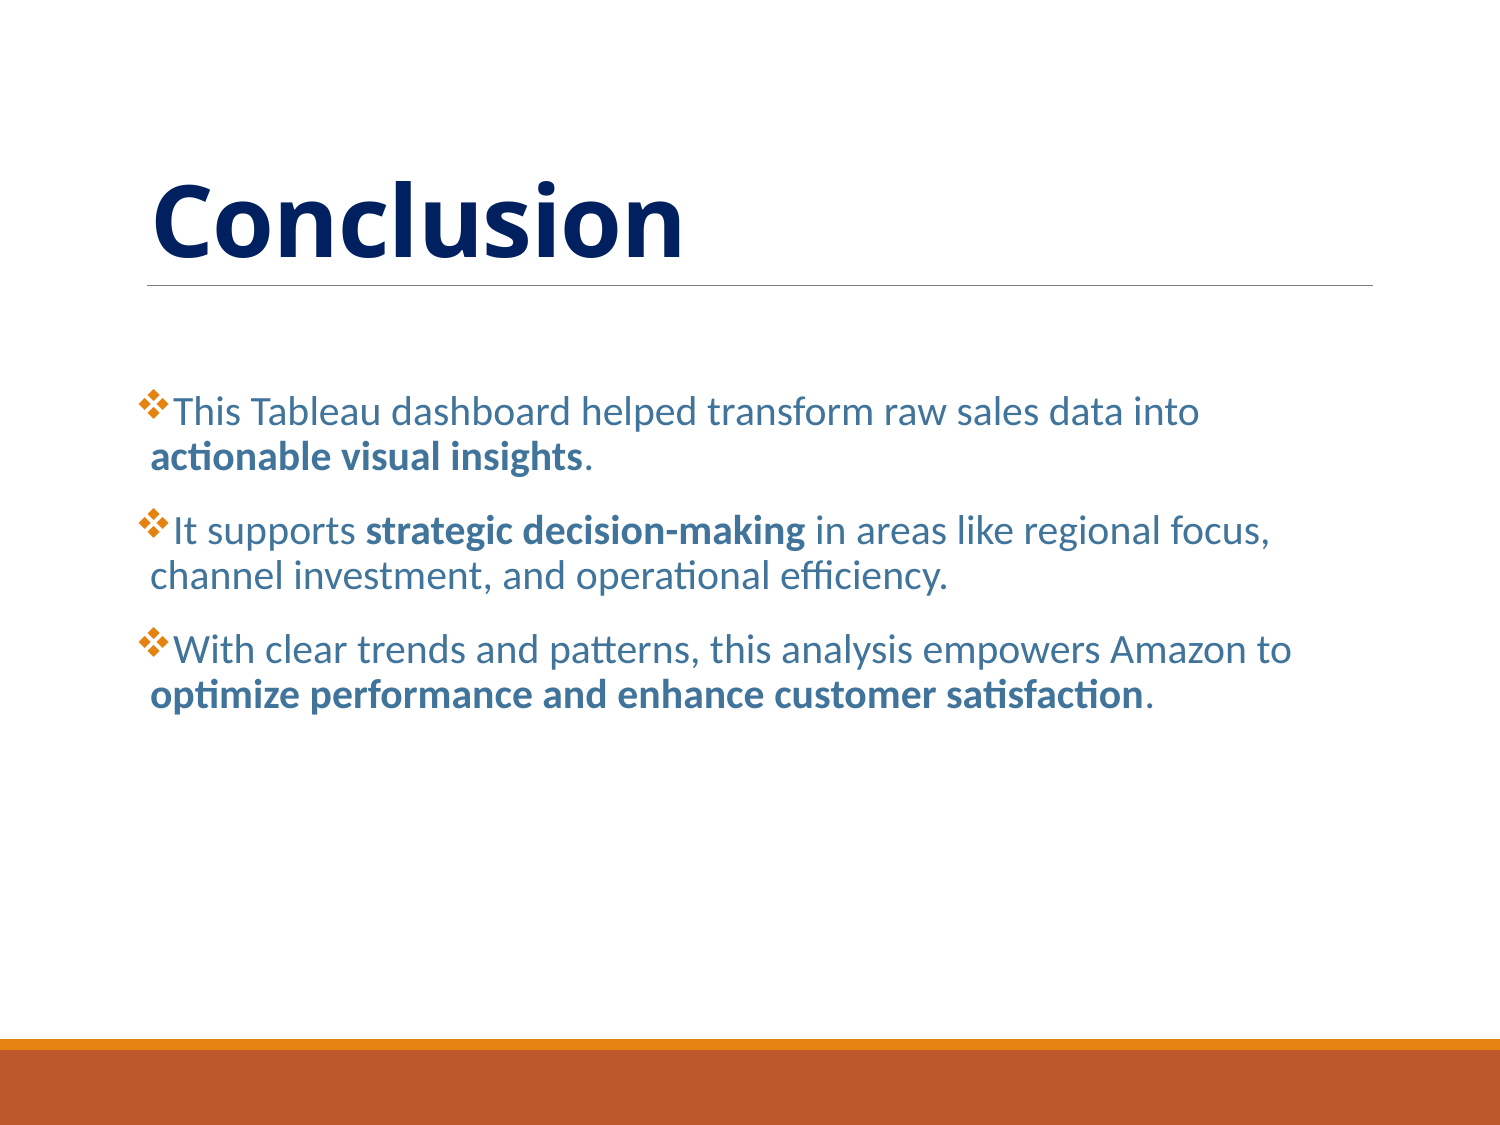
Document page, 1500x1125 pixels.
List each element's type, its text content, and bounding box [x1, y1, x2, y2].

title Conclusion [135, 47, 1373, 285]
list This Tableau dashboard helped transform raw sales data into actionable visual insights. It supports strategic decision-making in areas like regional focus, channel investment, and operational efficiency. With clear trends and patterns, this analysis empowers Amazon to optimize performance and enhance customer satisfaction. [135, 302, 1373, 963]
